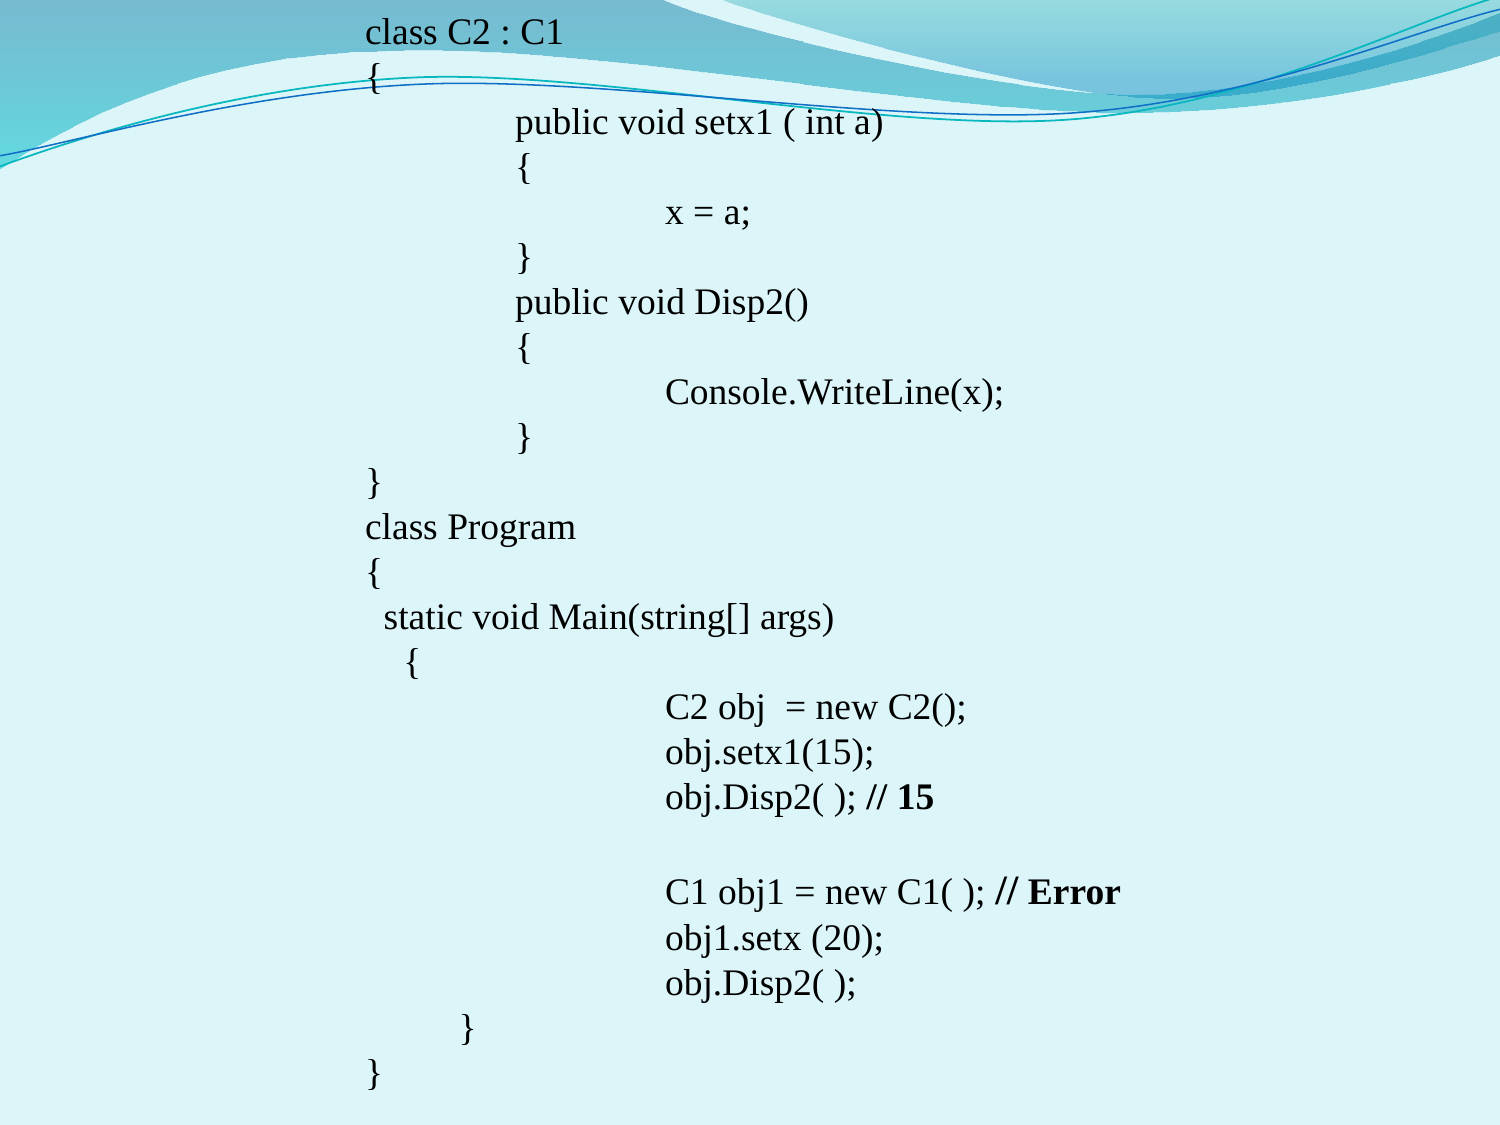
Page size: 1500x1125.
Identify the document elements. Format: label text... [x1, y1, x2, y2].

text_box class C2 : C1 { public void setx1 ( int a) { x = a; } public void Disp2() { Console.WriteLine(x); } } class Program { static void Main(string[] args) { C2 obj = new C2(); obj.setx1(15); obj.Disp2( ); // 15 C1 obj1 = new C1( ); // Error obj1.setx (20); obj.Disp2( ); } } [293, 0, 1249, 1100]
